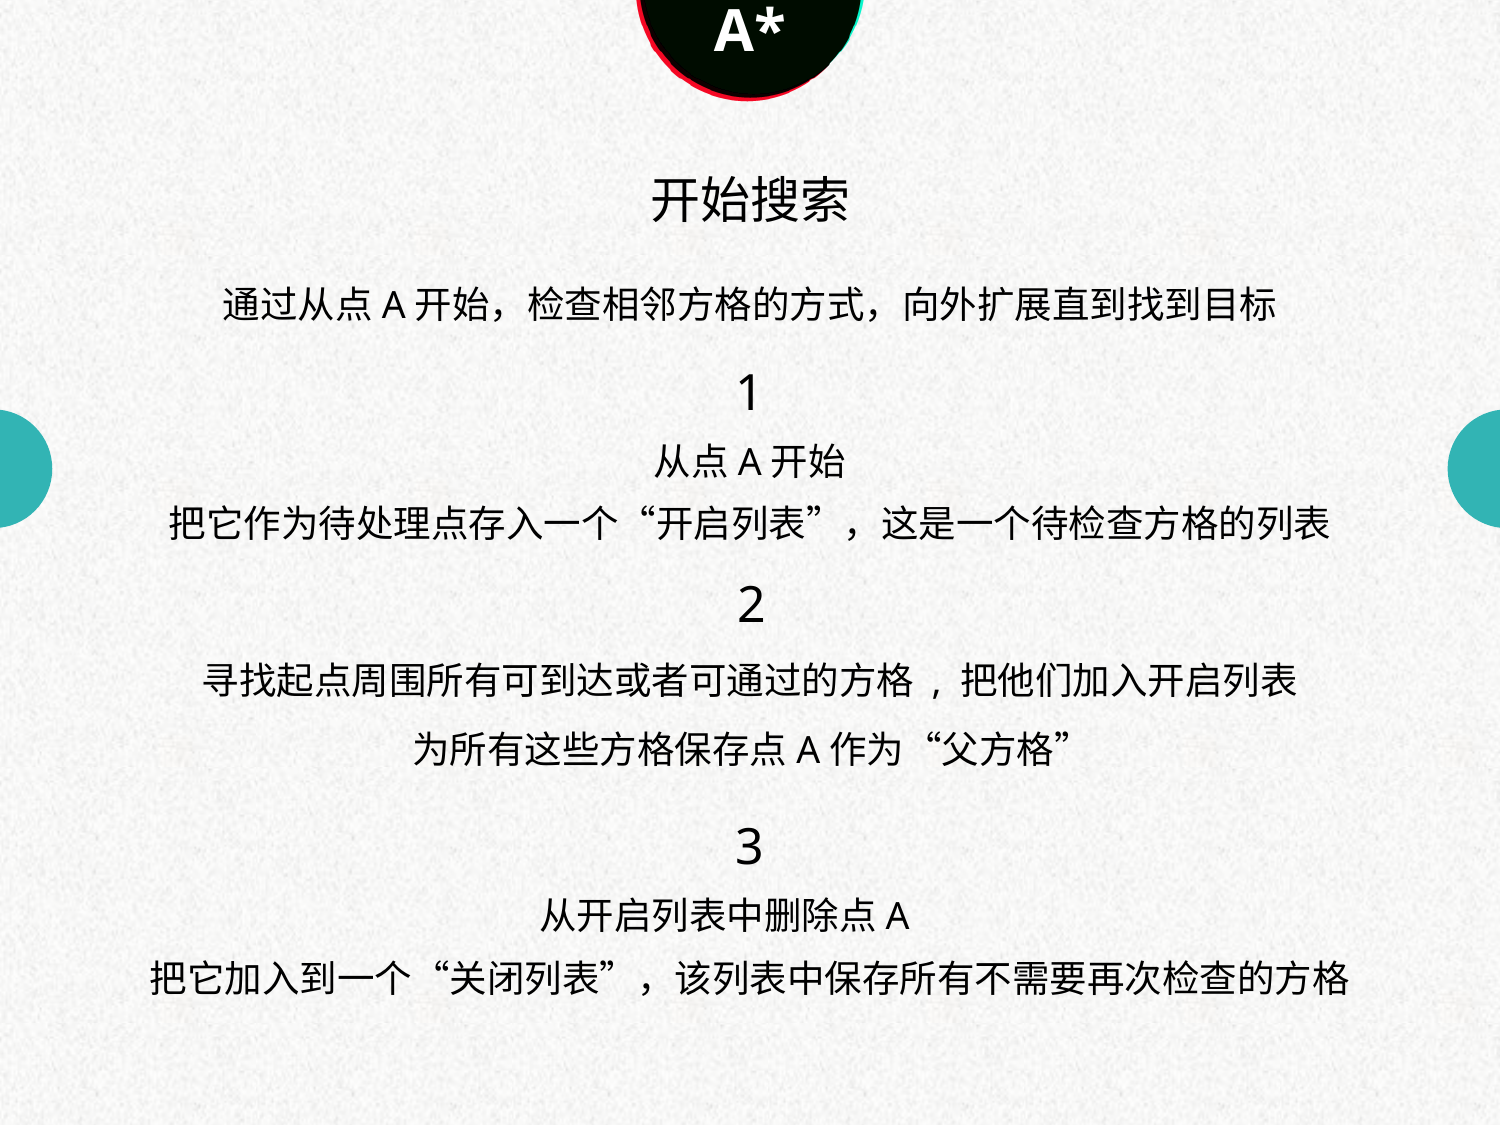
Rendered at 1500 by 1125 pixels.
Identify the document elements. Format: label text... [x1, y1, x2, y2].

text_box 3 [721, 806, 779, 882]
text_box 从开启列表中删除点A [524, 884, 925, 945]
text_box 把它作为待处理点存入一个“开启列表”，这是一个待检查方格的列表 [154, 492, 1346, 553]
text_box 把它加入到一个“关闭列表”，该列表中保存所有不需要再次检查的方格 [134, 947, 1365, 1007]
picture [631, 0, 869, 105]
text_box 1 [721, 352, 779, 428]
text_box 为所有这些方格保存点A作为“父方格” [397, 718, 1107, 779]
text_box 寻找起点周围所有可到达或者可通过的方格 , 把他们加入开启列表 [186, 649, 1313, 710]
text_box 开始搜索 [635, 160, 865, 236]
text_box 从点A开始 [639, 430, 861, 490]
text_box 2 [723, 565, 782, 641]
text_box 通过从点A开始，检查相邻方格的方式，向外扩展直到找到目标 [208, 273, 1292, 334]
